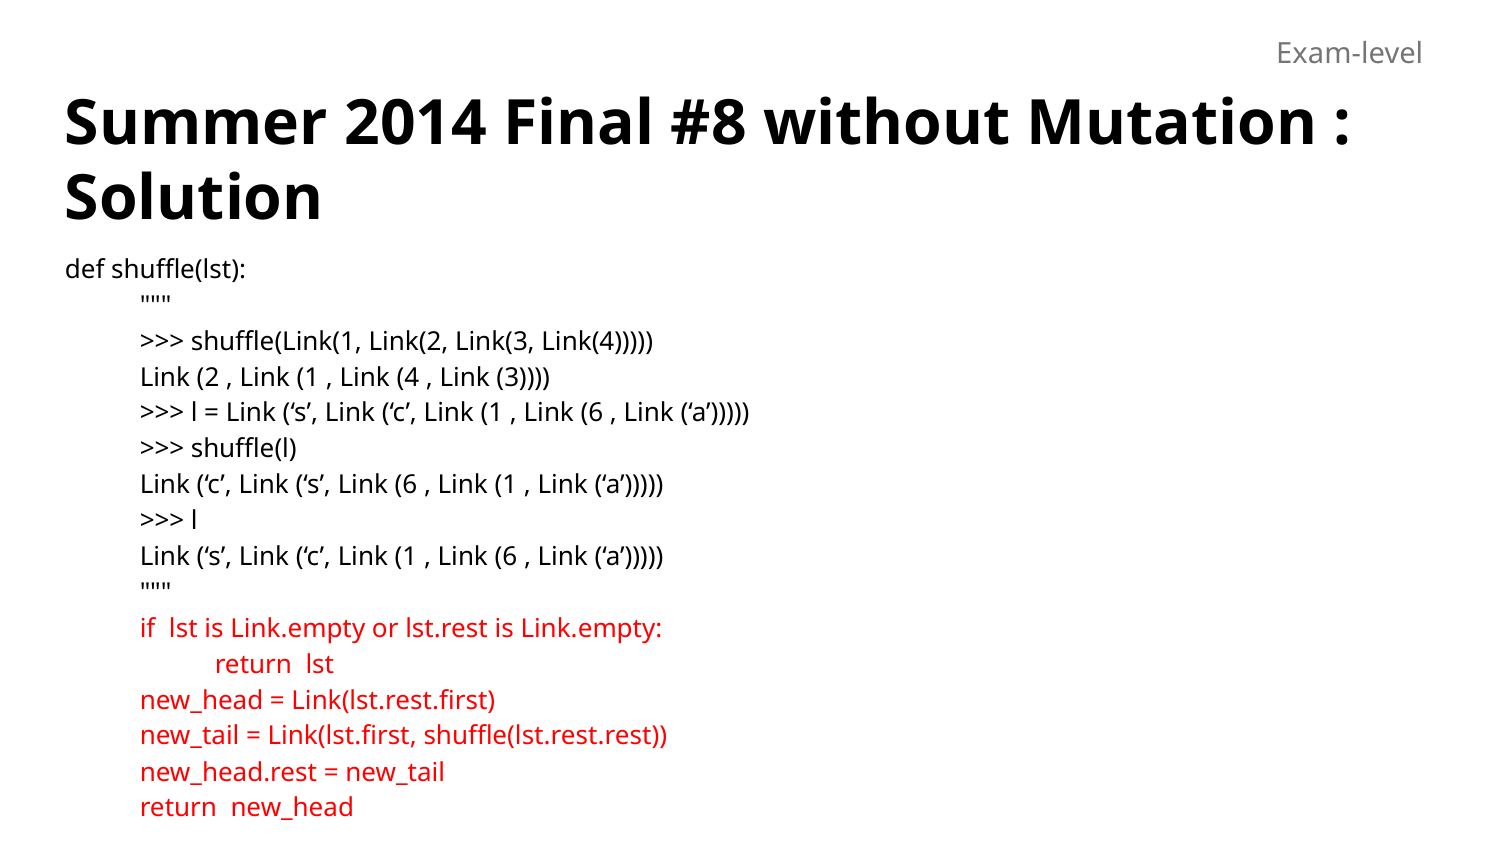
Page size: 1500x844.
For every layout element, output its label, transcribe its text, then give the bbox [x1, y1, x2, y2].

text_box def shuffle(lst): """ >>> shuffle(Link(1, Link(2, Link(3, Link(4))))) Link (2 , Link (1 , Link (4 , Link (3)))) >>> l = Link (‘s’, Link (‘c’, Link (1 , Link (6 , Link (‘a’))))) >>> shuffle(l) Link (‘c’, Link (‘s’, Link (6 , Link (1 , Link (‘a’))))) >>> l Link (‘s’, Link (‘c’, Link (1 , Link (6 , Link (‘a’))))) """ if lst is Link.empty or lst.rest is Link.empty: return lst new_head = Link(lst.rest.first) new_tail = Link(lst.first, shuffle(lst.rest.rest)) new_head.rest = new_tail return new_head [49, 232, 1381, 844]
text_box Exam-level [1248, 22, 1452, 81]
title Summer 2014 Final #8 without Mutation : Solution [49, 67, 1448, 173]
